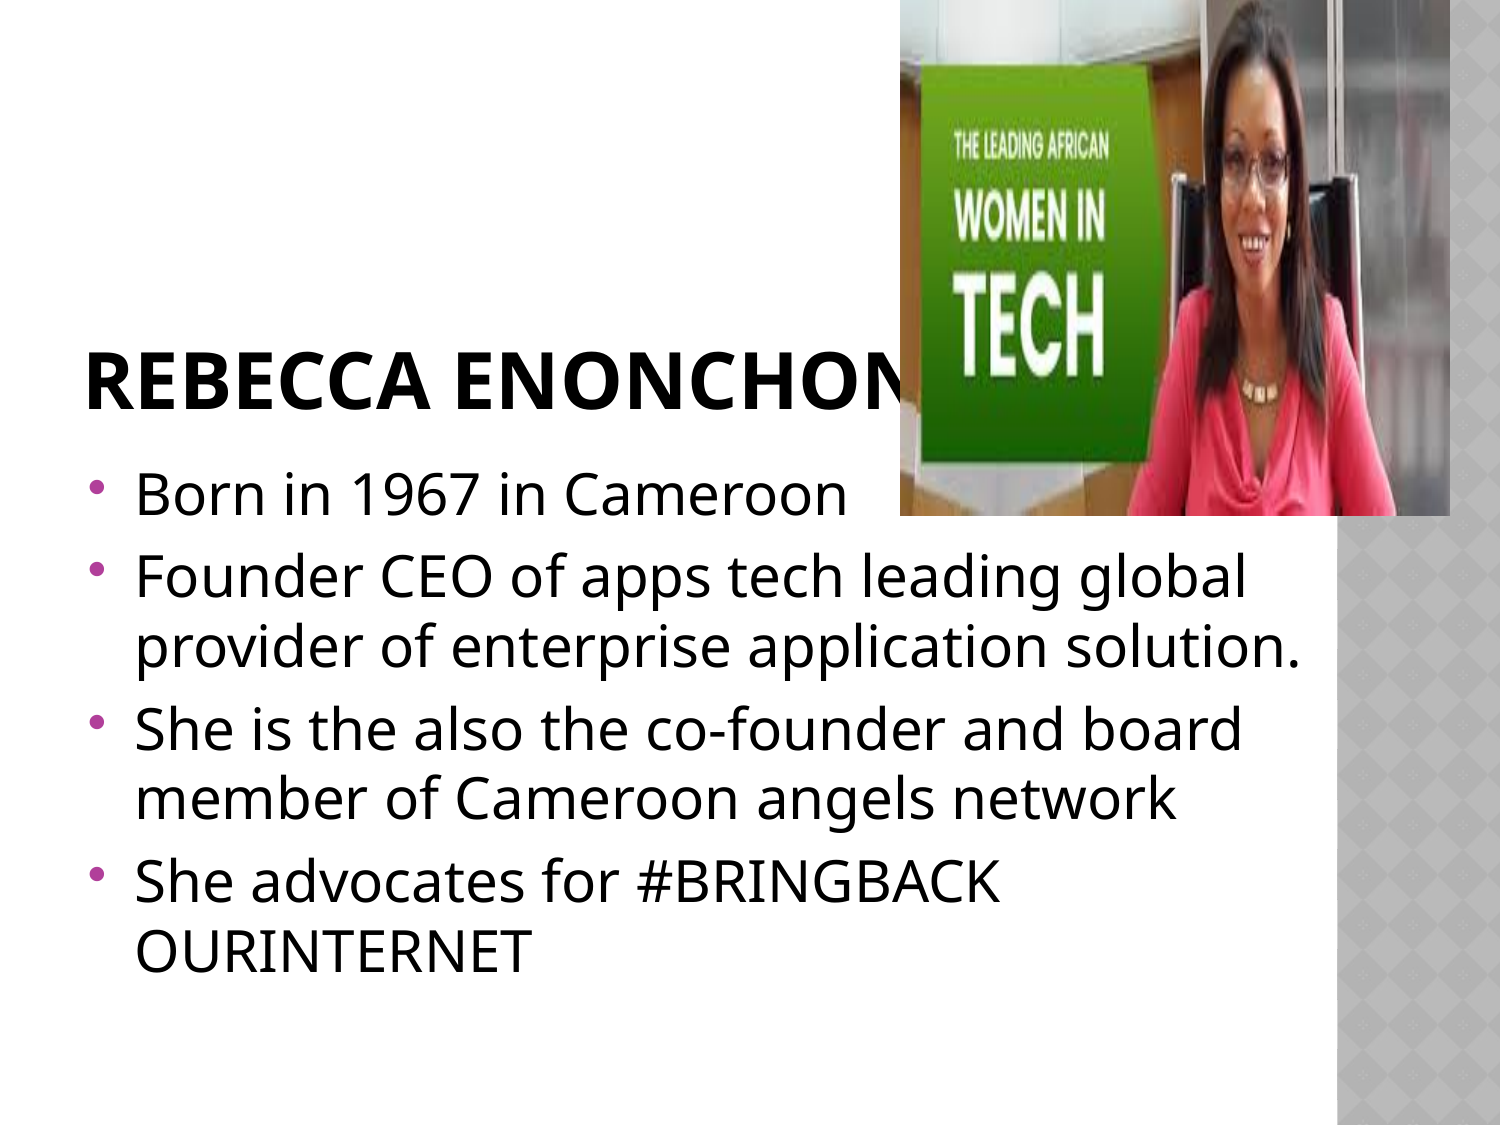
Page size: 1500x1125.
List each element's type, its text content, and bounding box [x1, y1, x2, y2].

list Born in 1967 in Cameroon Founder CEO of apps tech leading global provider of enterprise application solution. She is the also the co-founder and board member of Cameroon angels network She advocates for #BRINGBACK OURINTERNET [75, 450, 1425, 1005]
picture [899, 0, 1451, 516]
title REBECCA ENONCHONG [75, 45, 893, 425]
